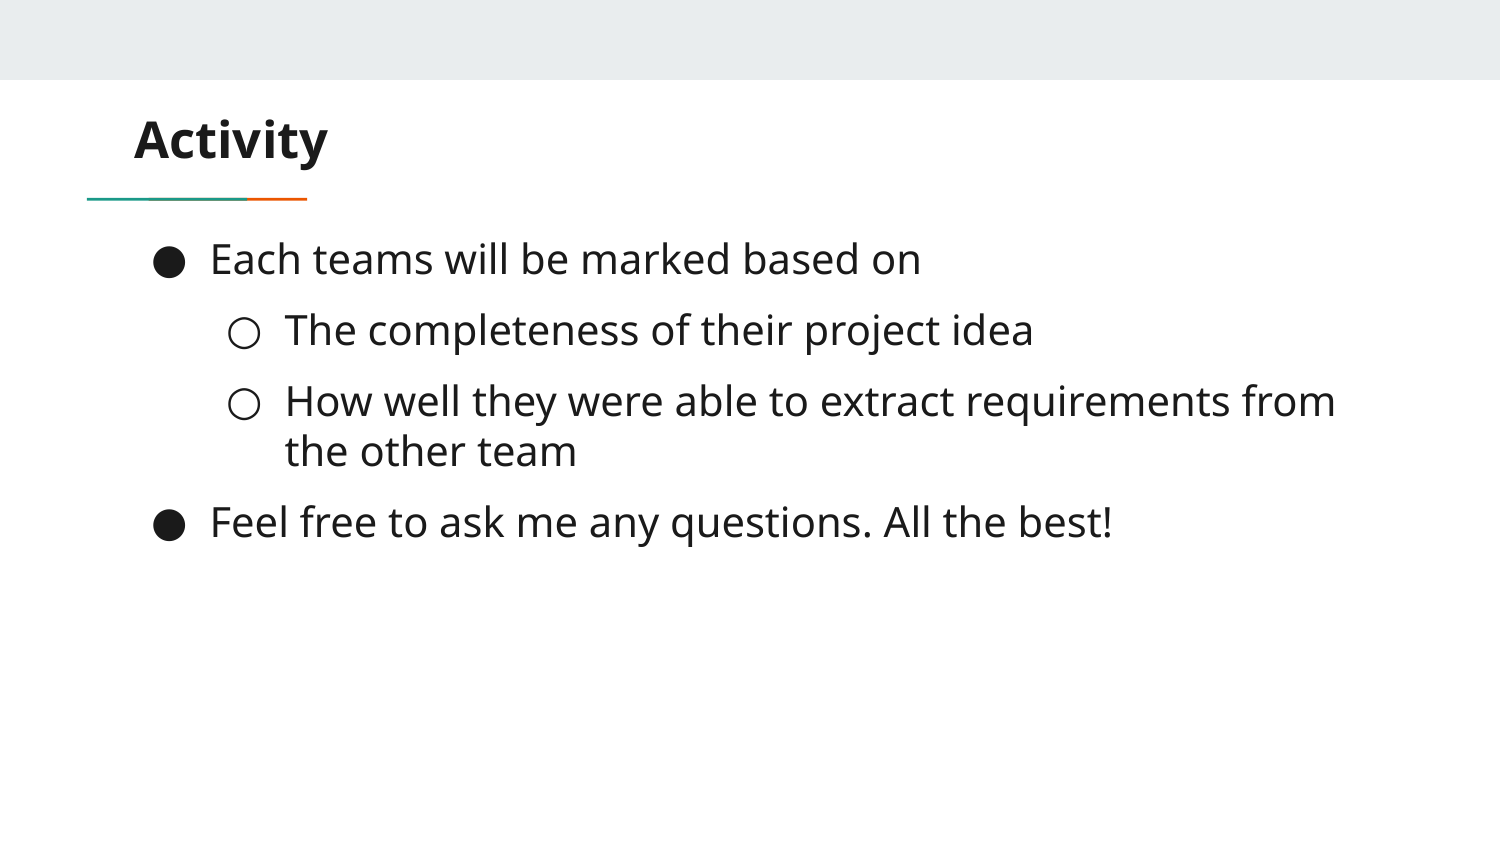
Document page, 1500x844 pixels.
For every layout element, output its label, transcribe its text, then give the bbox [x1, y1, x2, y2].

title Activity [119, 92, 1381, 183]
list Each teams will be marked based on The completeness of their project idea How well they were able to extract requirements from the other team Feel free to ask me any questions. All the best! [119, 217, 1381, 777]
